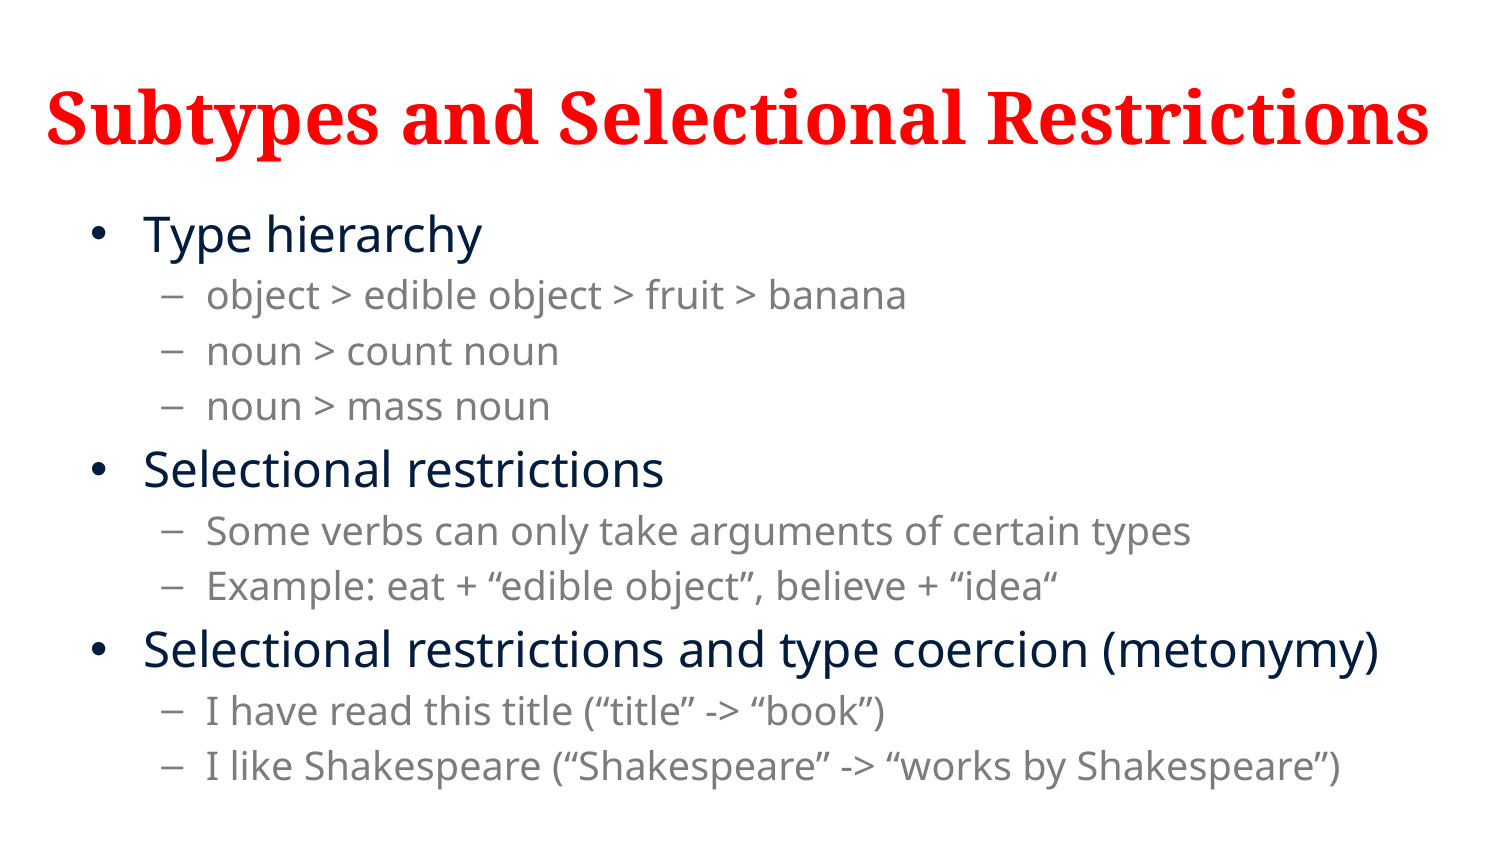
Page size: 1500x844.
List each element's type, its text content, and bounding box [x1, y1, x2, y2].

title Subtypes and Selectional Restrictions [18, 64, 1461, 180]
list Type hierarchy object > edible object > fruit > banana noun > count noun noun > mass noun Selectional restrictions Some verbs can only take arguments of certain types Example: eat + “edible object”, believe + “idea“ Selectional restrictions and type coercion (metonymy) I have read this title (“title” -> “book”) I like Shakespeare (“Shakespeare” -> “works by Shakespeare”) [75, 195, 1425, 804]
